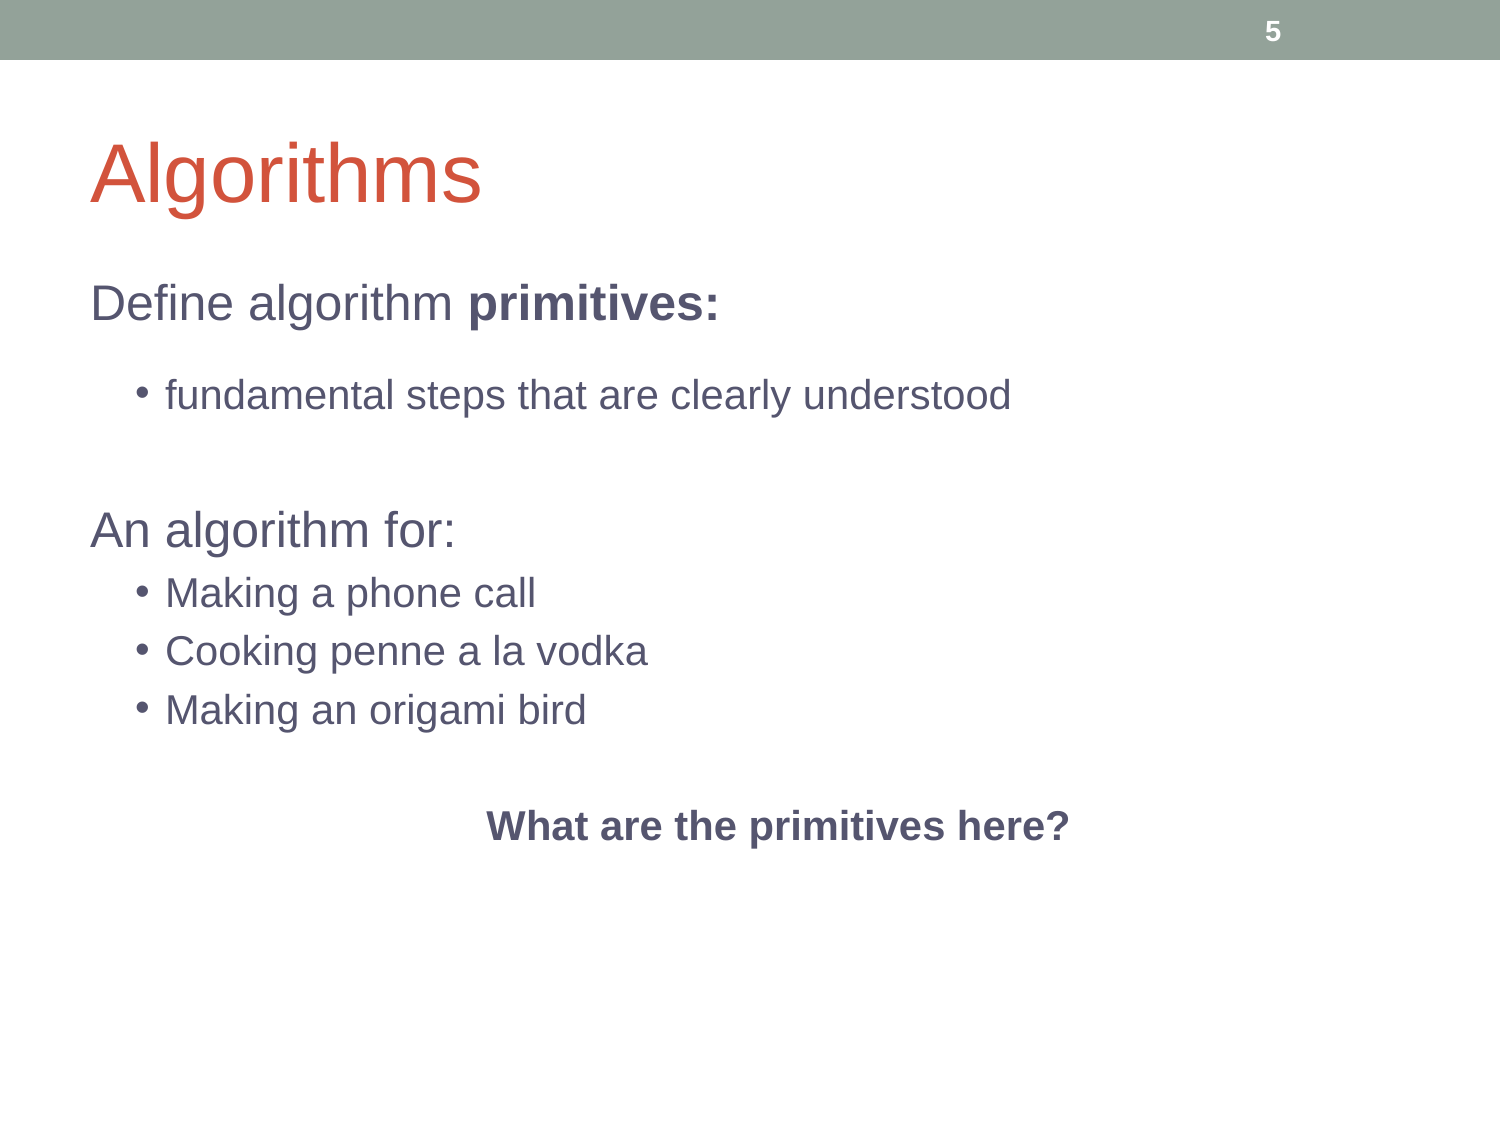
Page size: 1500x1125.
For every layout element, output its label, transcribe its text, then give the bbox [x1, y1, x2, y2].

list Define algorithm primitives: fundamental steps that are clearly understood An algorithm for: Making a phone call Cooking penne a la vodka Making an origami bird What are the primitives here? [75, 262, 1425, 1063]
title Algorithms [75, 87, 1425, 250]
slide_number ‹#› [1250, 3, 1425, 57]
